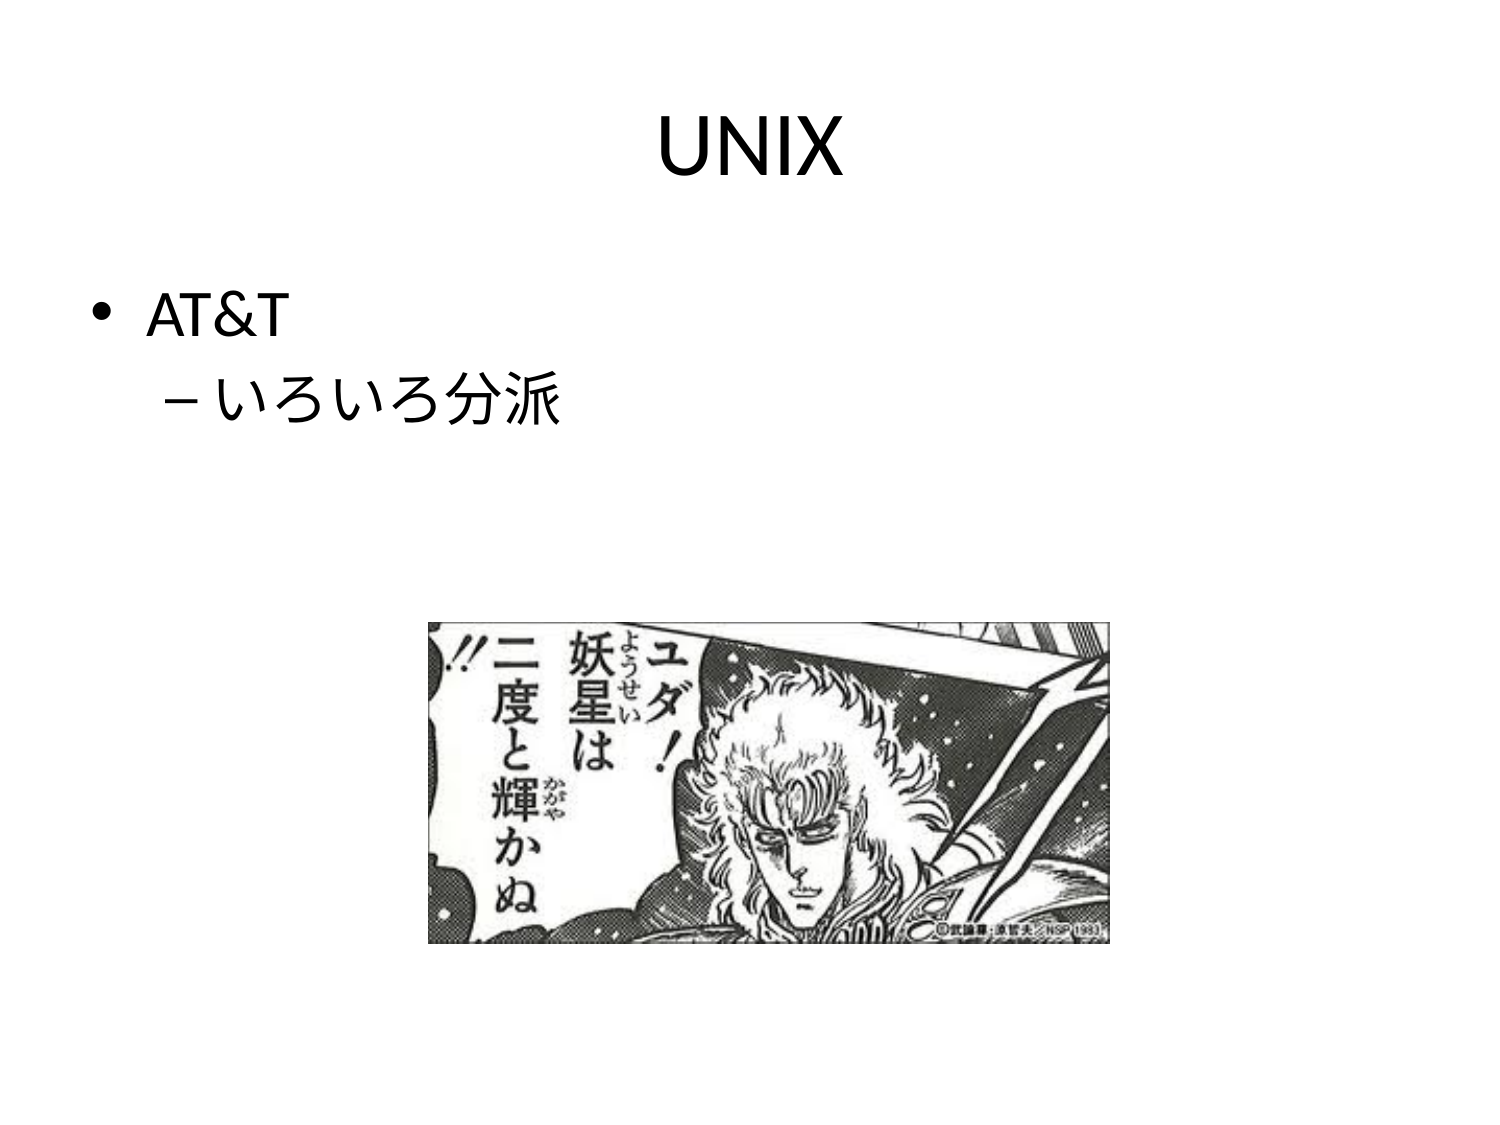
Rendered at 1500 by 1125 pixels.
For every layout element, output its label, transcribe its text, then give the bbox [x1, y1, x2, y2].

picture [427, 622, 1110, 944]
list AT&T いろいろ分派 [75, 262, 1425, 1005]
title UNIX [75, 45, 1425, 233]
